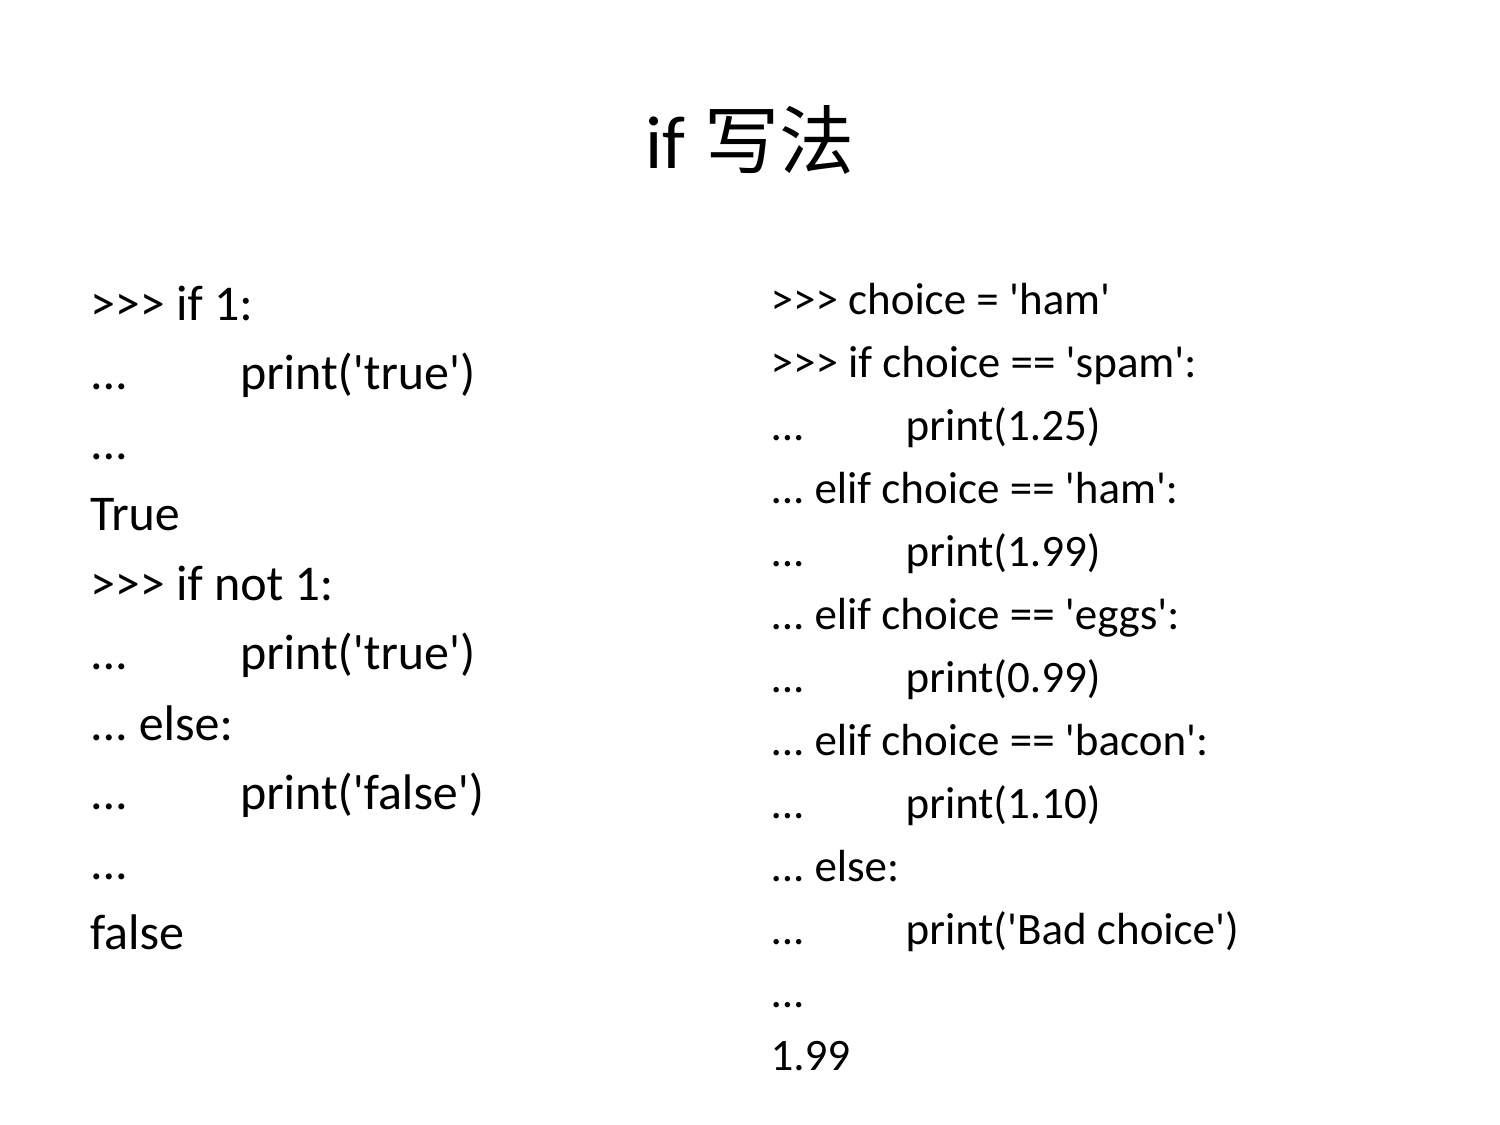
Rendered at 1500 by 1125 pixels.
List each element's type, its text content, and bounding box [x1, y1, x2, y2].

text_box >>> choice = 'ham' >>> if choice == 'spam': ... print(1.25) ... elif choice == 'ham': ... print(1.99) ... elif choice == 'eggs': ... print(0.99) ... elif choice == 'bacon': ... print(1.10) ... else: ... print('Bad choice') ... 1.99 [755, 262, 1353, 1094]
list >>> if 1: ... print('true') ... True >>> if not 1: ... print('true') ... else: ... print('false') ... false [75, 262, 609, 1094]
title if写法 [75, 45, 1425, 233]
